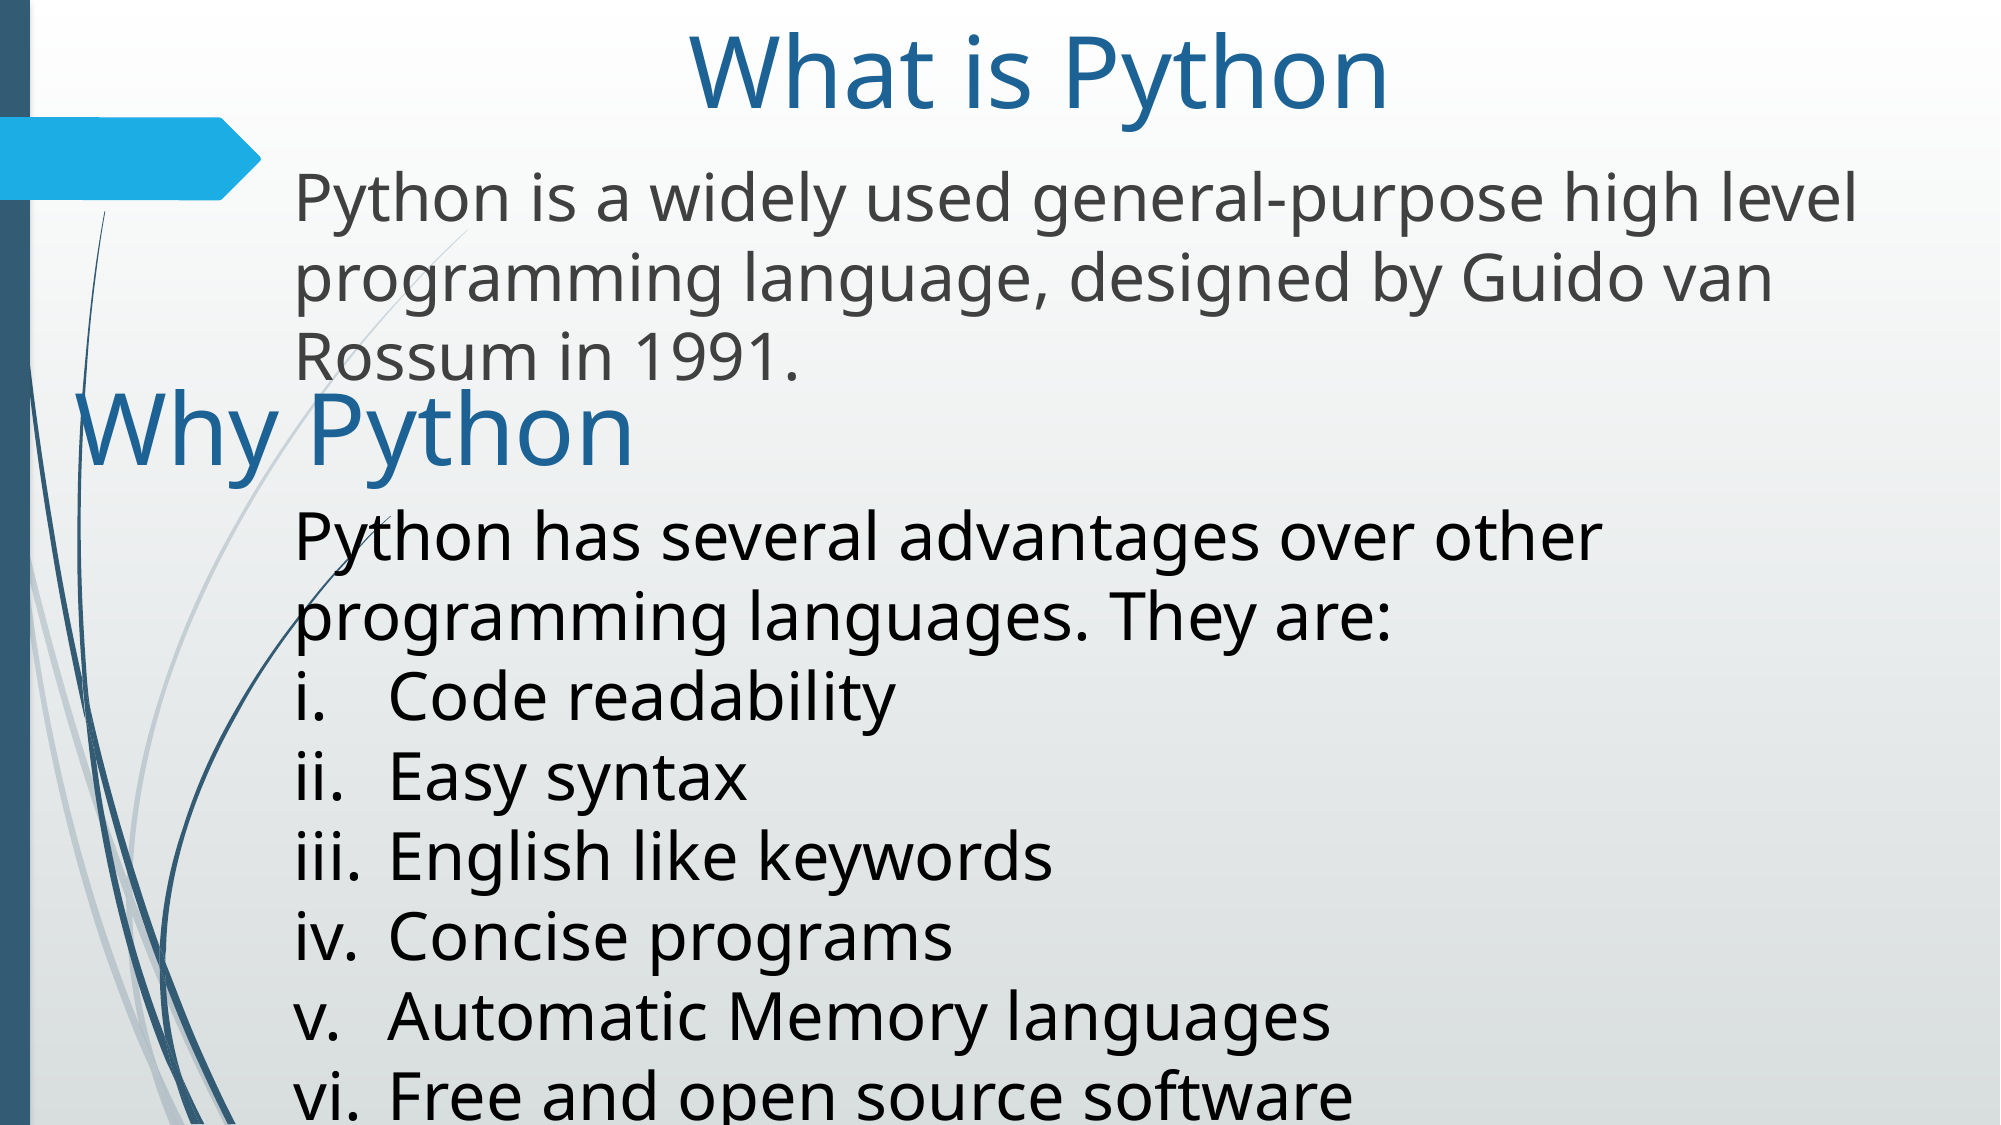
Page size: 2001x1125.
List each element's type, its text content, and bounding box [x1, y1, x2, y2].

title What is Python [322, 1, 1785, 212]
list Python is a widely used general-purpose high level programming language, designed by Guido van Rossum in 1991. [278, 148, 2000, 402]
text_box Python has several advantages over other programming languages. They are: Code readability Easy syntax English like keywords Concise programs Automatic Memory languages Free and open source software [278, 486, 1957, 1125]
text_box Why Python [59, 358, 1522, 569]
